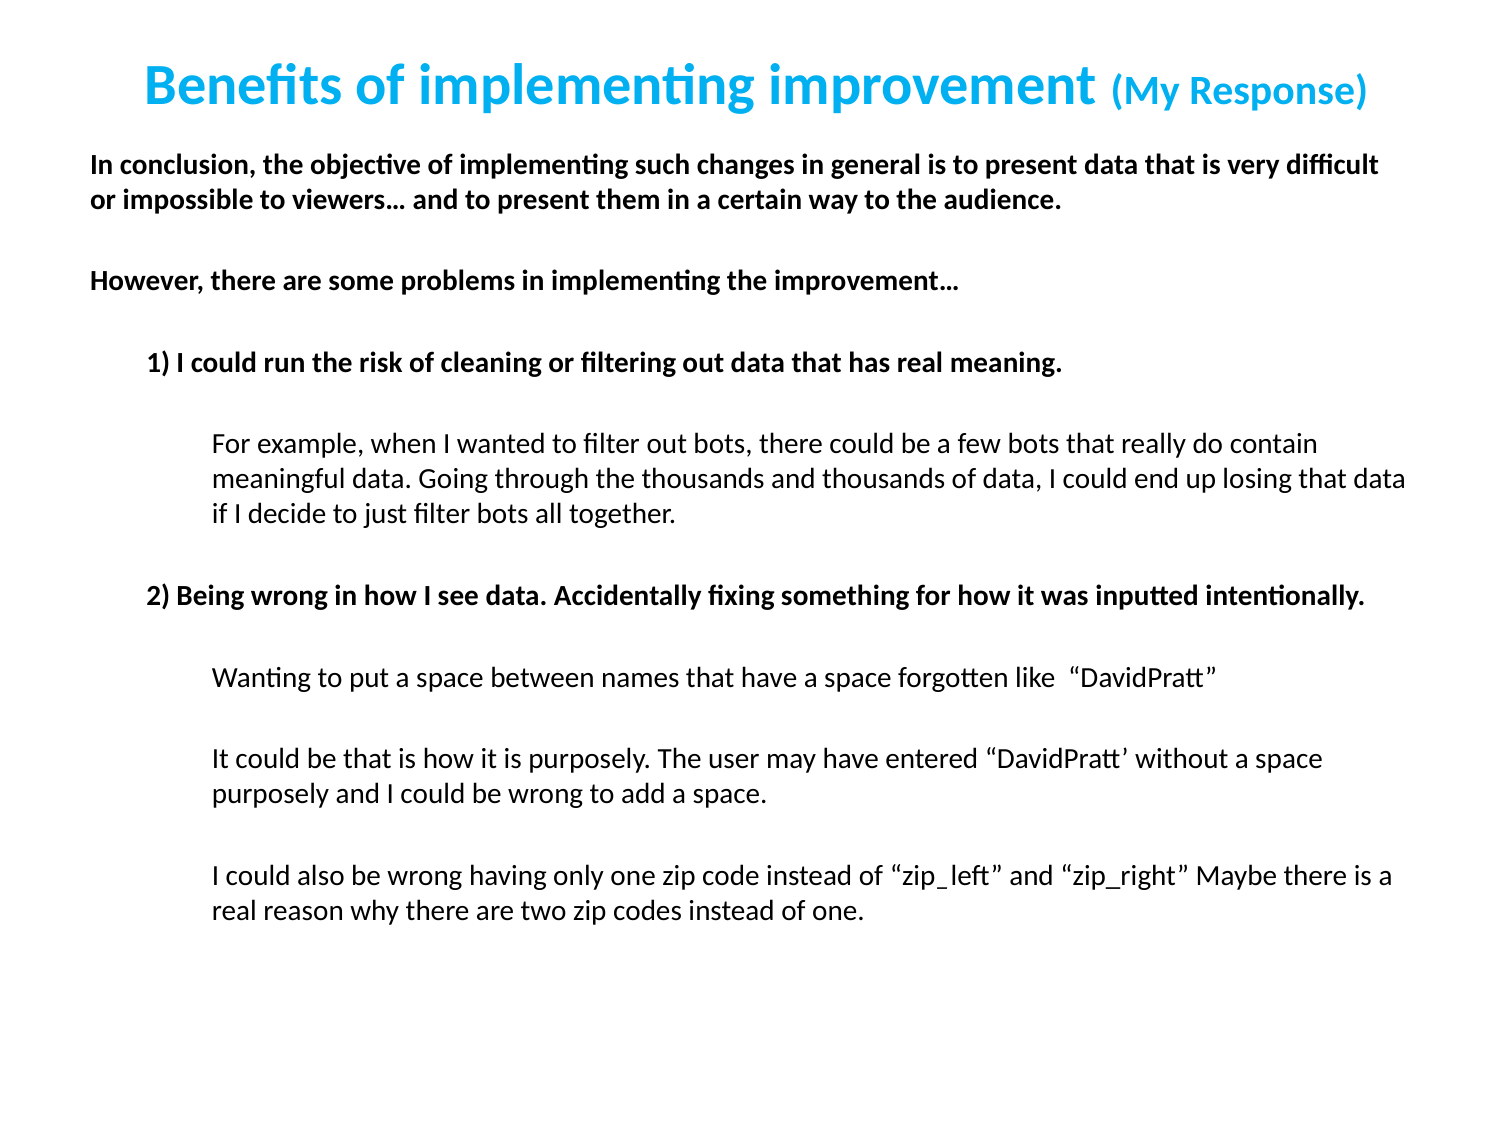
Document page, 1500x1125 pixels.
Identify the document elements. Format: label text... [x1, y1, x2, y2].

list In conclusion, the objective of implementing such changes in general is to present data that is very difficult or impossible to viewers… and to present them in a certain way to the audience. However, there are some problems in implementing the improvement… 1) I could run the risk of cleaning or filtering out data that has real meaning. For example, when I wanted to filter out bots, there could be a few bots that really do contain meaningful data. Going through the thousands and thousands of data, I could end up losing that data if I decide to just filter bots all together. 2) Being wrong in how I see data. Accidentally fixing something for how it was inputted intentionally. Wanting to put a space between names that have a space forgotten like “DavidPratt” It could be that is how it is purposely. The user may have entered “DavidPratt’ without a space purposely and I could be wrong to add a space. I could also be wrong having only one zip code instead of “zip_left” and “zip_right” Maybe there is a real reason why there are two zip codes instead of one. [75, 138, 1425, 1063]
title Benefits of implementing improvement (My Response) [75, 24, 1425, 138]
